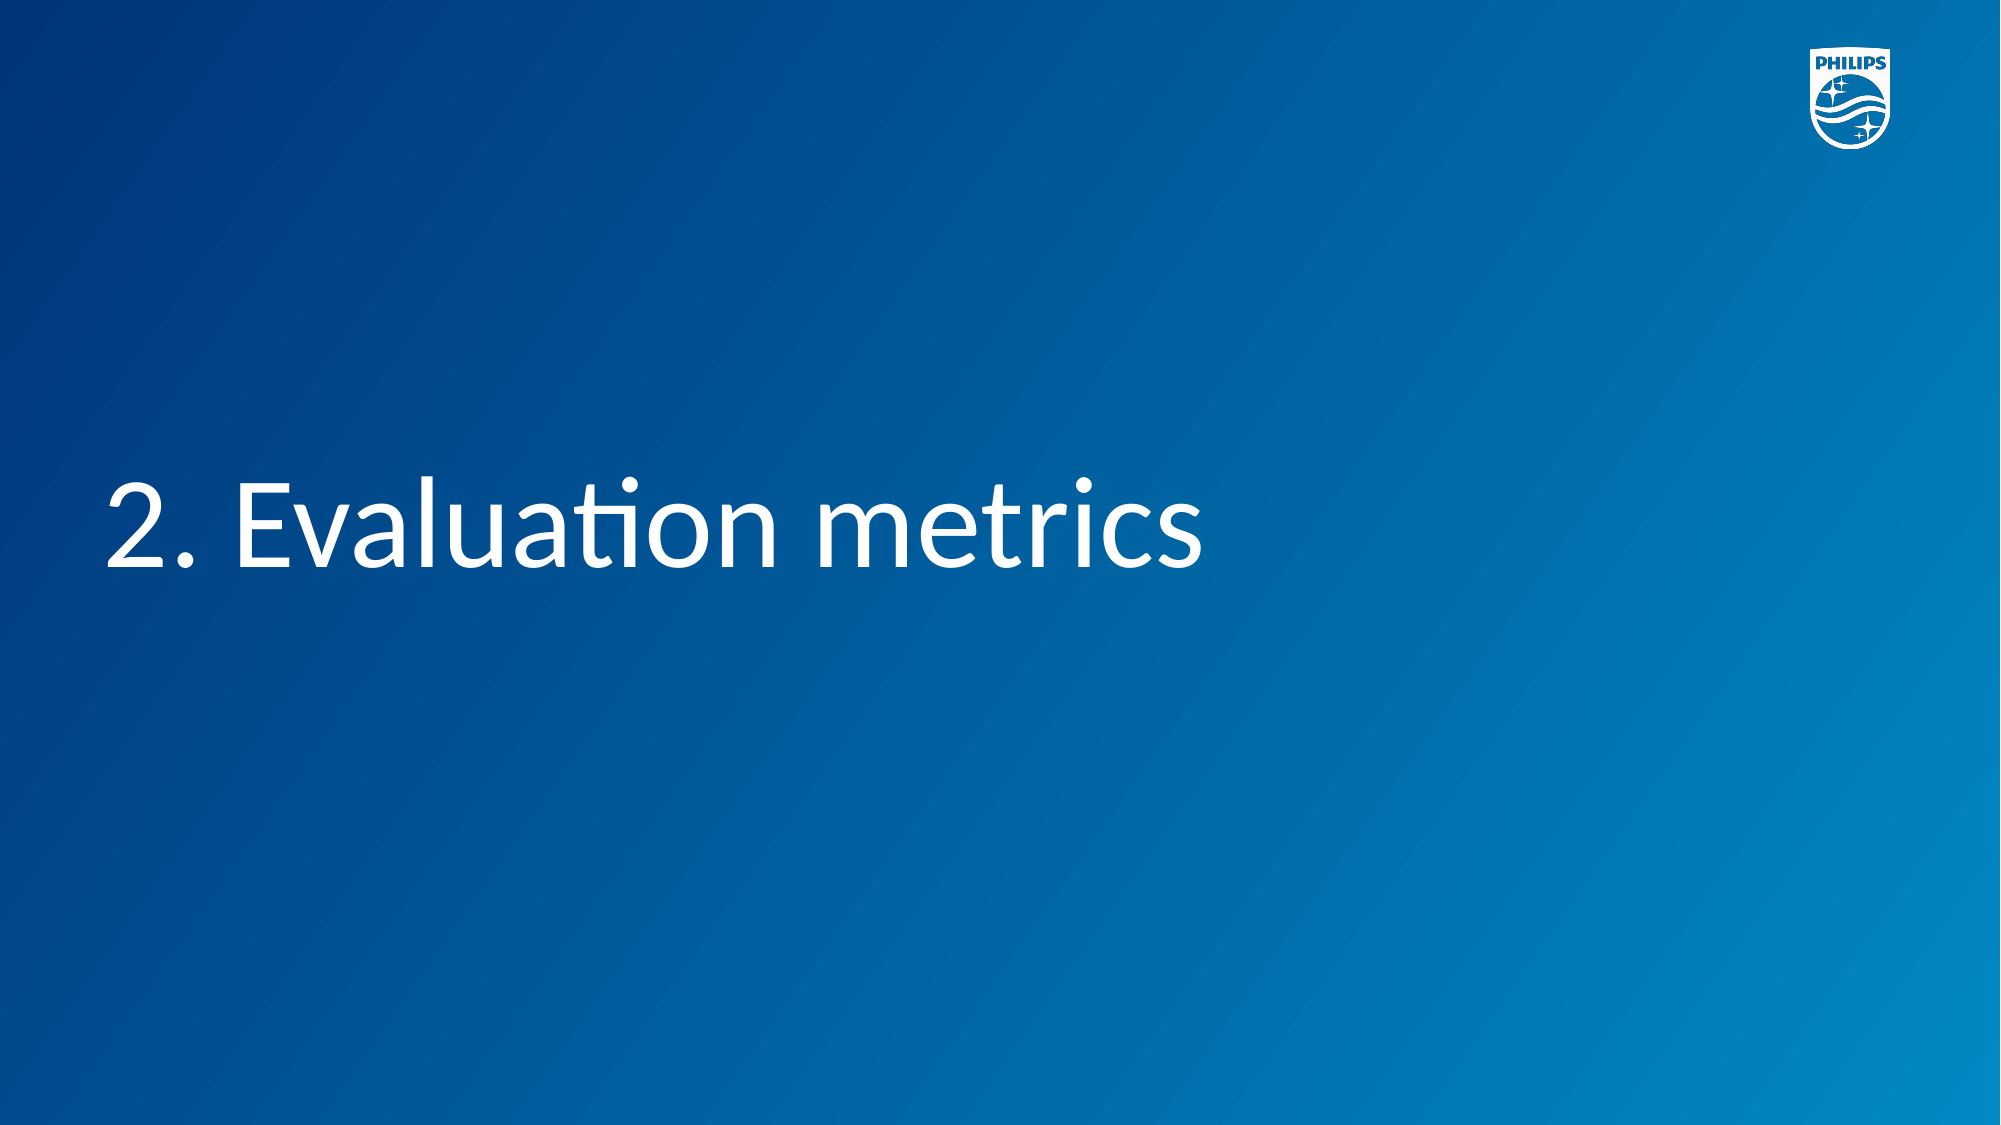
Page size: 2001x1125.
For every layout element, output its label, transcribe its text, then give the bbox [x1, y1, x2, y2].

text_box 2. Evaluation metrics [102, 467, 1888, 609]
picture [1810, 47, 1890, 149]
